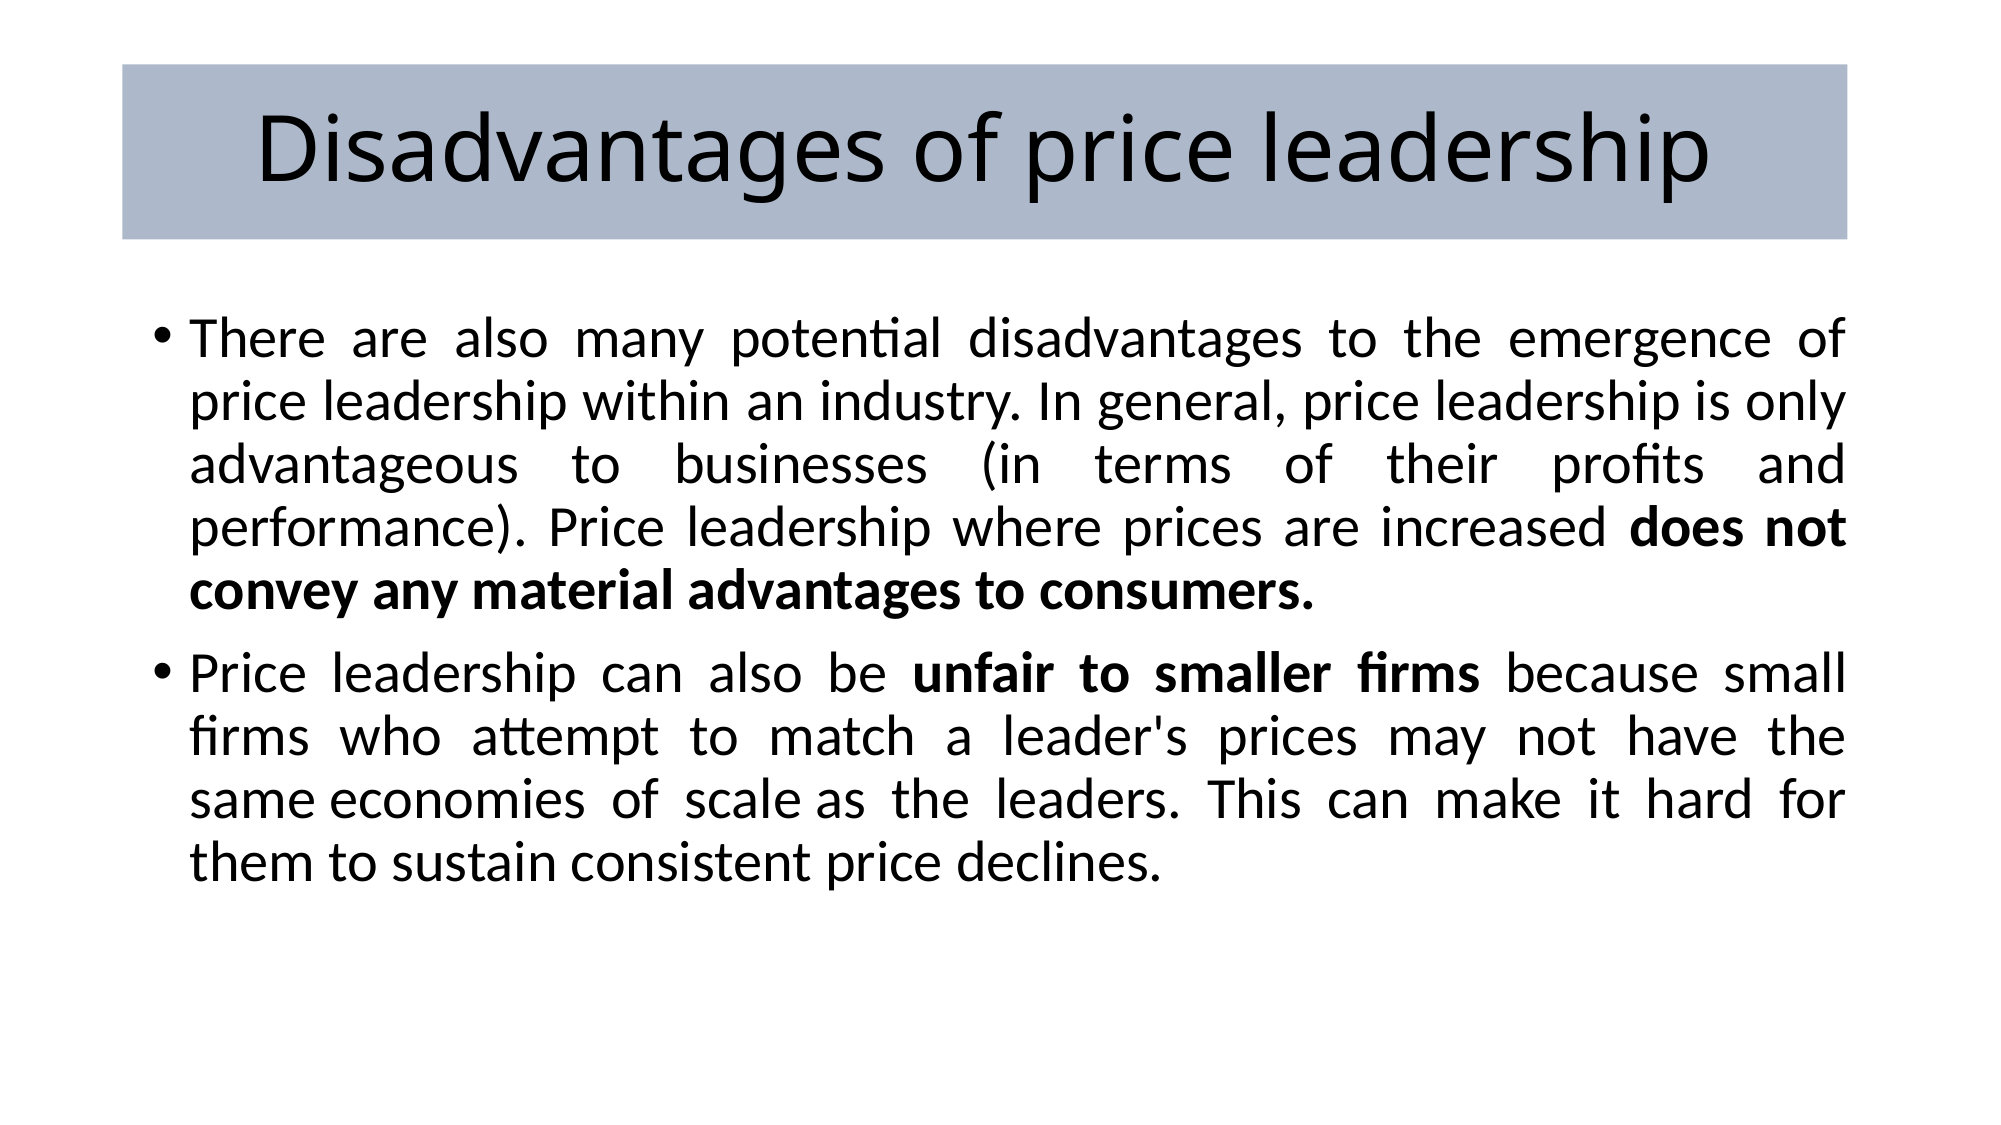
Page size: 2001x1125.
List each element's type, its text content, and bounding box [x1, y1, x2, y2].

list There are also many potential disadvantages to the emergence of price leadership within an industry. In general, price leadership is only advantageous to businesses (in terms of their profits and performance). Price leadership where prices are increased does not convey any material advantages to consumers. Price leadership can also be unfair to smaller firms because small firms who attempt to match a leader's prices may not have the same economies of scale as the leaders. This can make it hard for them to sustain consistent price declines. [137, 299, 1863, 1014]
title Disadvantages of price leadership [122, 64, 1848, 240]
